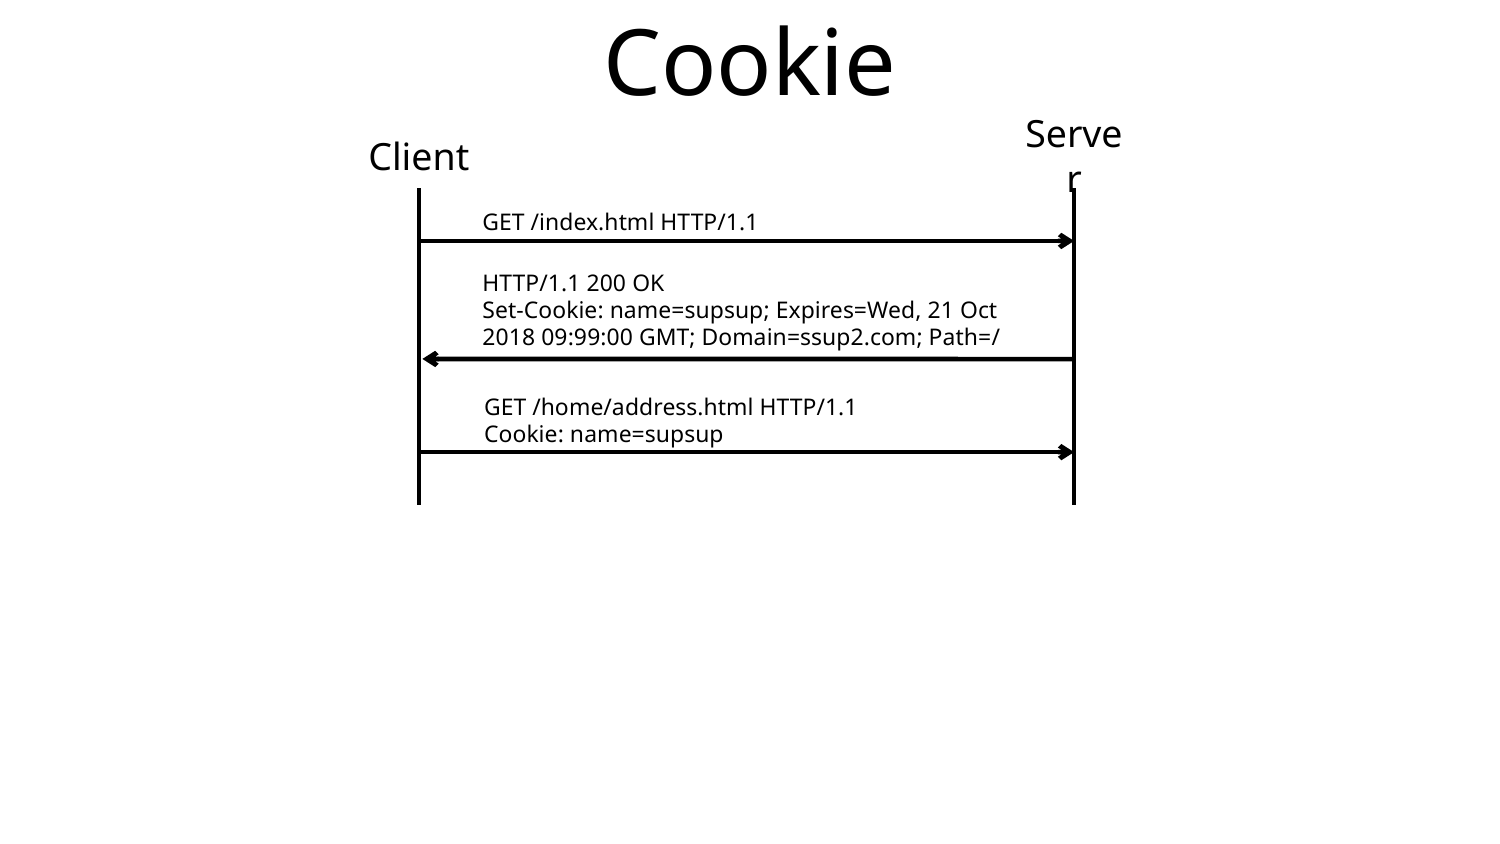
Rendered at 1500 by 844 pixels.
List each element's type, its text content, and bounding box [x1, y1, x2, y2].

text_box Cookie [74, 0, 1425, 138]
text_box Client [353, 138, 485, 183]
text_box Server [1008, 138, 1140, 206]
text_box HTTP/1.1 200 OK Set-Cookie: name=supsup; Expires=Wed, 21 Oct 2018 09:99:00 GMT; Domain=ssup2.com; Path=/ [471, 262, 1022, 356]
text_box GET /home/address.html HTTP/1.1 Cookie: name=supsup [472, 386, 1024, 451]
text_box GET /index.html HTTP/1.1 [471, 202, 1022, 240]
